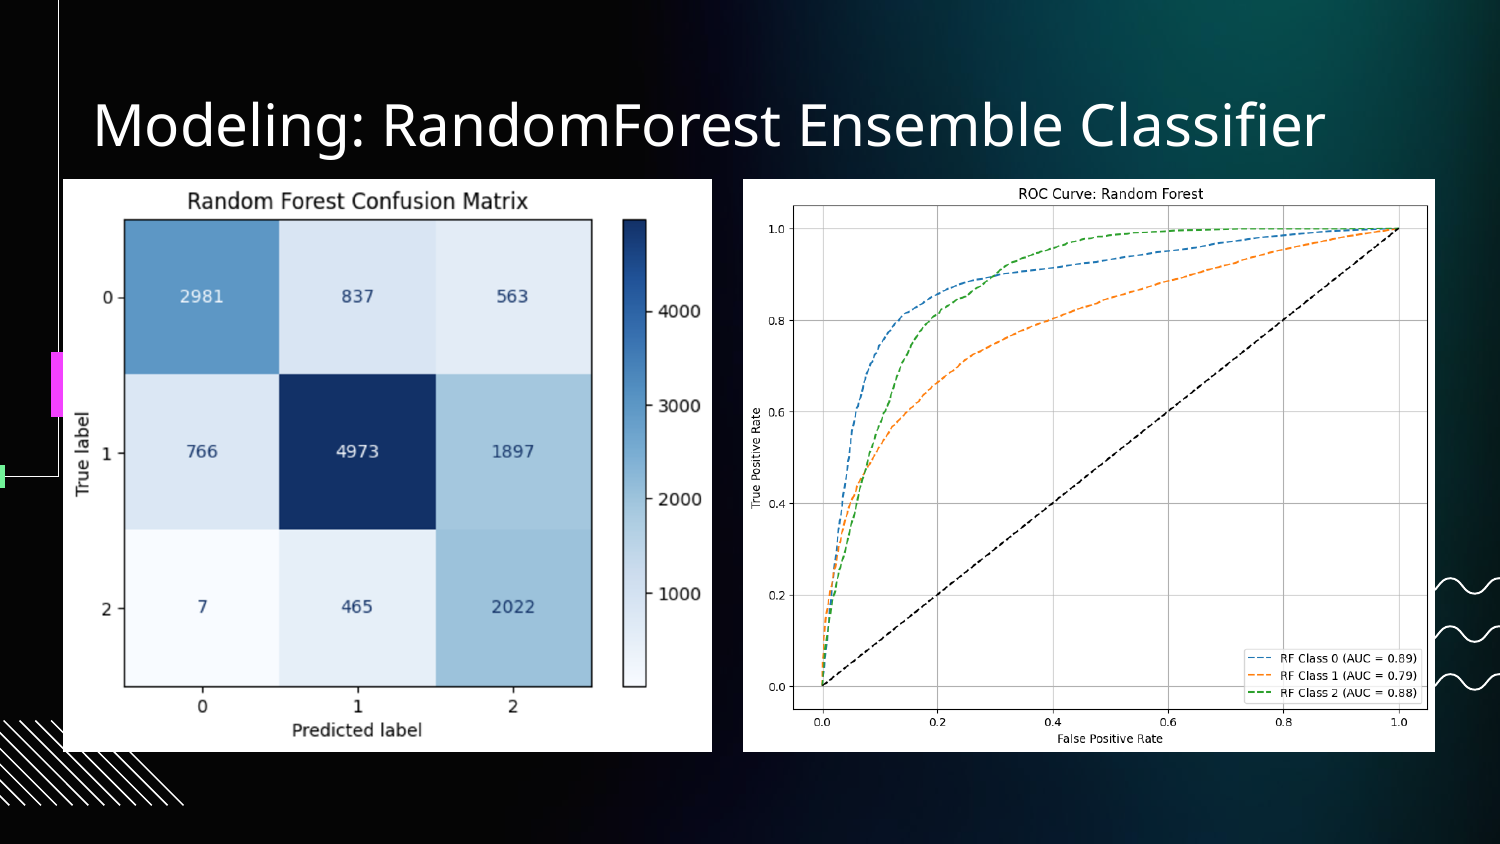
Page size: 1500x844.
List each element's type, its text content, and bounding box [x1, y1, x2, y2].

picture [0, 0, 1500, 844]
title Modeling: RandomForest Ensemble Classifier [77, 88, 1481, 158]
picture [0, 0, 58, 476]
